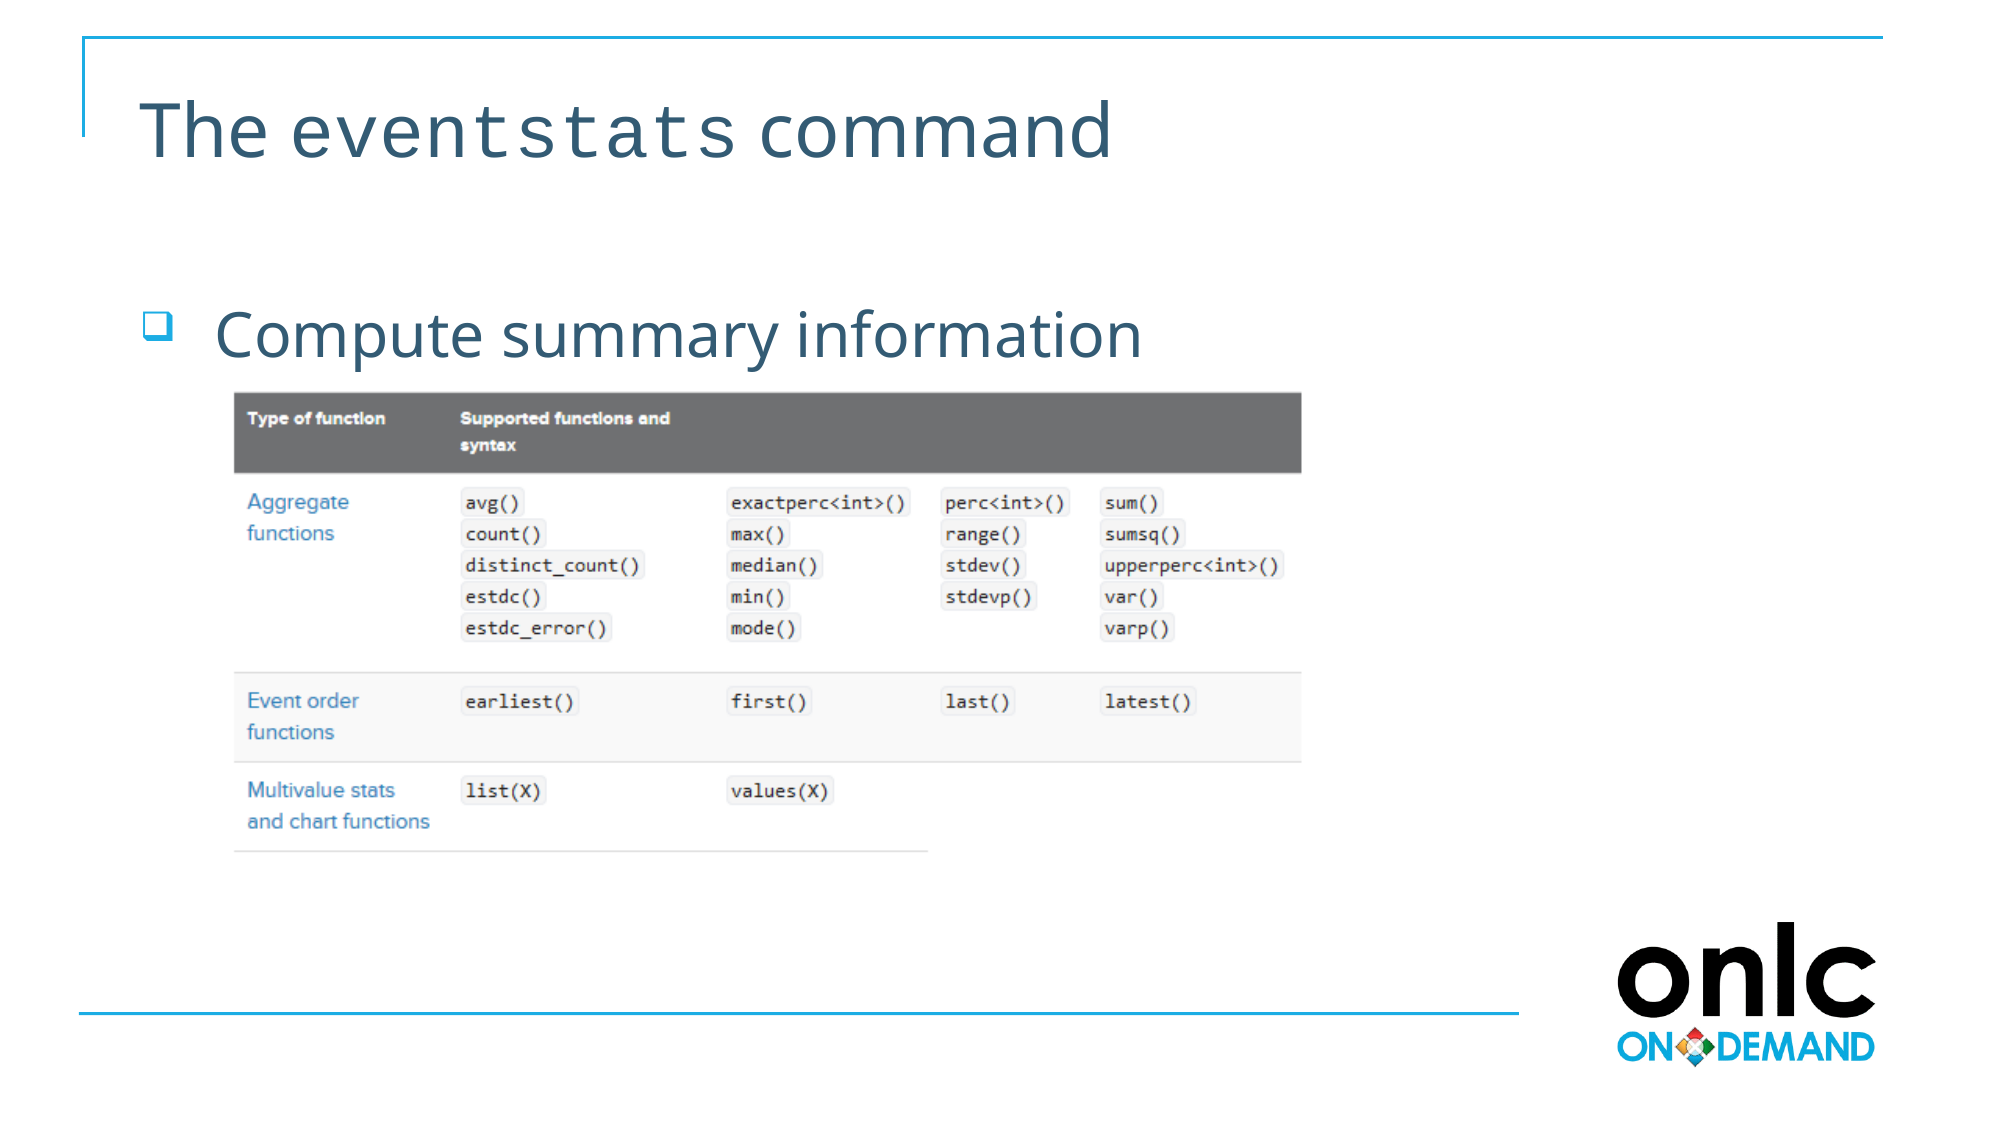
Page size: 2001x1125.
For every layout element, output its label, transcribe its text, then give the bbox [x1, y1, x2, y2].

picture [224, 387, 1309, 857]
list Compute summary information [125, 287, 1875, 900]
title The eventstats command [125, 75, 1875, 262]
picture [1609, 913, 1884, 1076]
